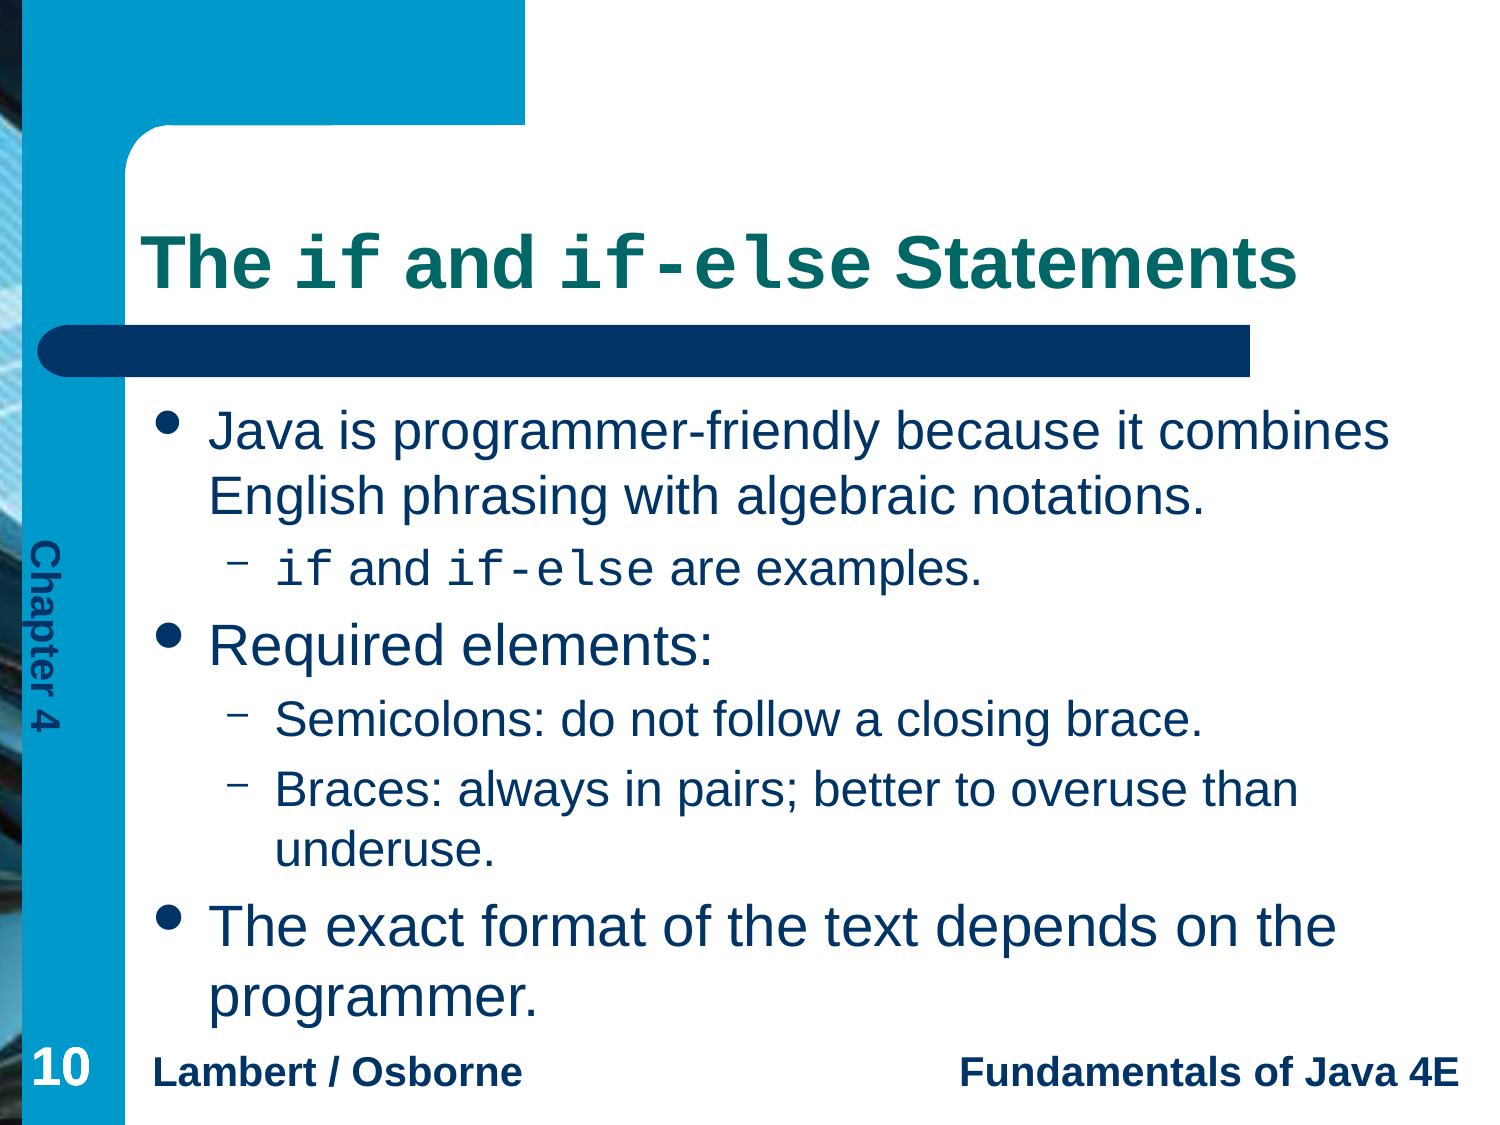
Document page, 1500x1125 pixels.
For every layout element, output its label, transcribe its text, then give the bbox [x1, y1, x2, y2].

list Java is programmer-friendly because it combines English phrasing with algebraic notations. if and if-else are examples. Required elements: Semicolons: do not follow a closing brace. Braces: always in pairs; better to overuse than underuse. The exact format of the text depends on the programmer. [137, 387, 1451, 1038]
picture [0, 0, 22, 1125]
title The if and if-else Statements [124, 124, 1463, 313]
text_box 10 [13, 1023, 111, 1105]
